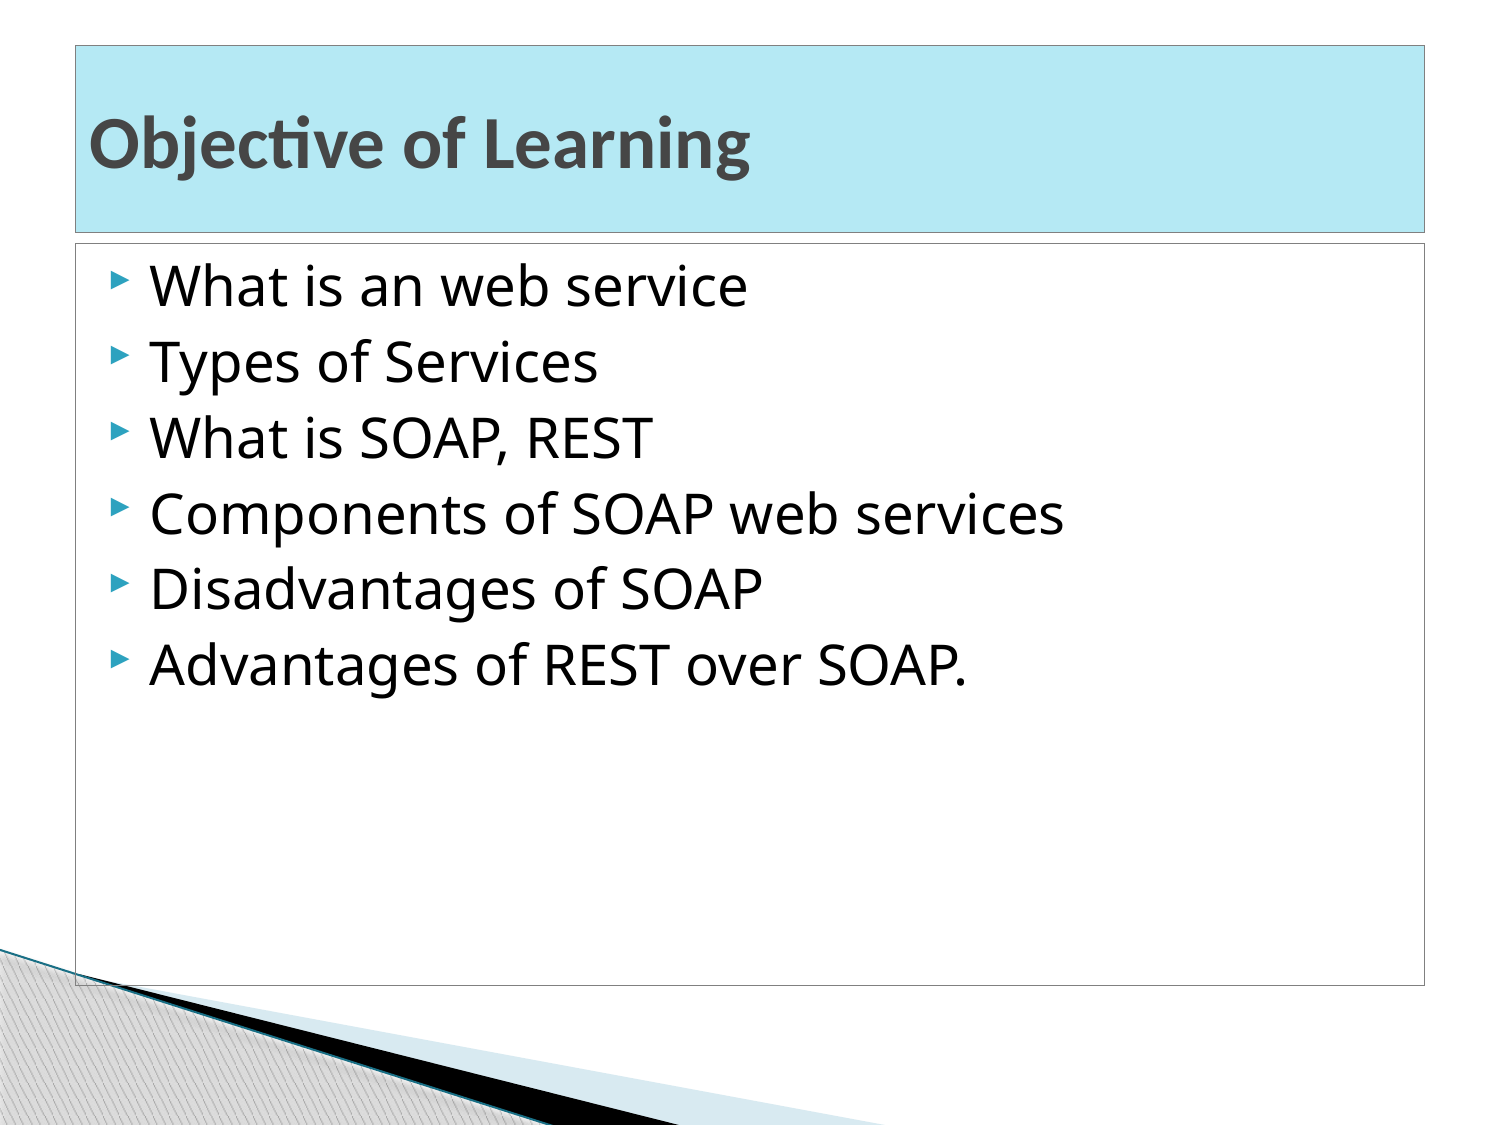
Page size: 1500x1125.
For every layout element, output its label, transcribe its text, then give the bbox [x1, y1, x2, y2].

list What is an web service Types of Services What is SOAP, REST Components of SOAP web services Disadvantages of SOAP Advantages of REST over SOAP. [75, 243, 1425, 986]
title Objective of Learning [75, 45, 1425, 233]
